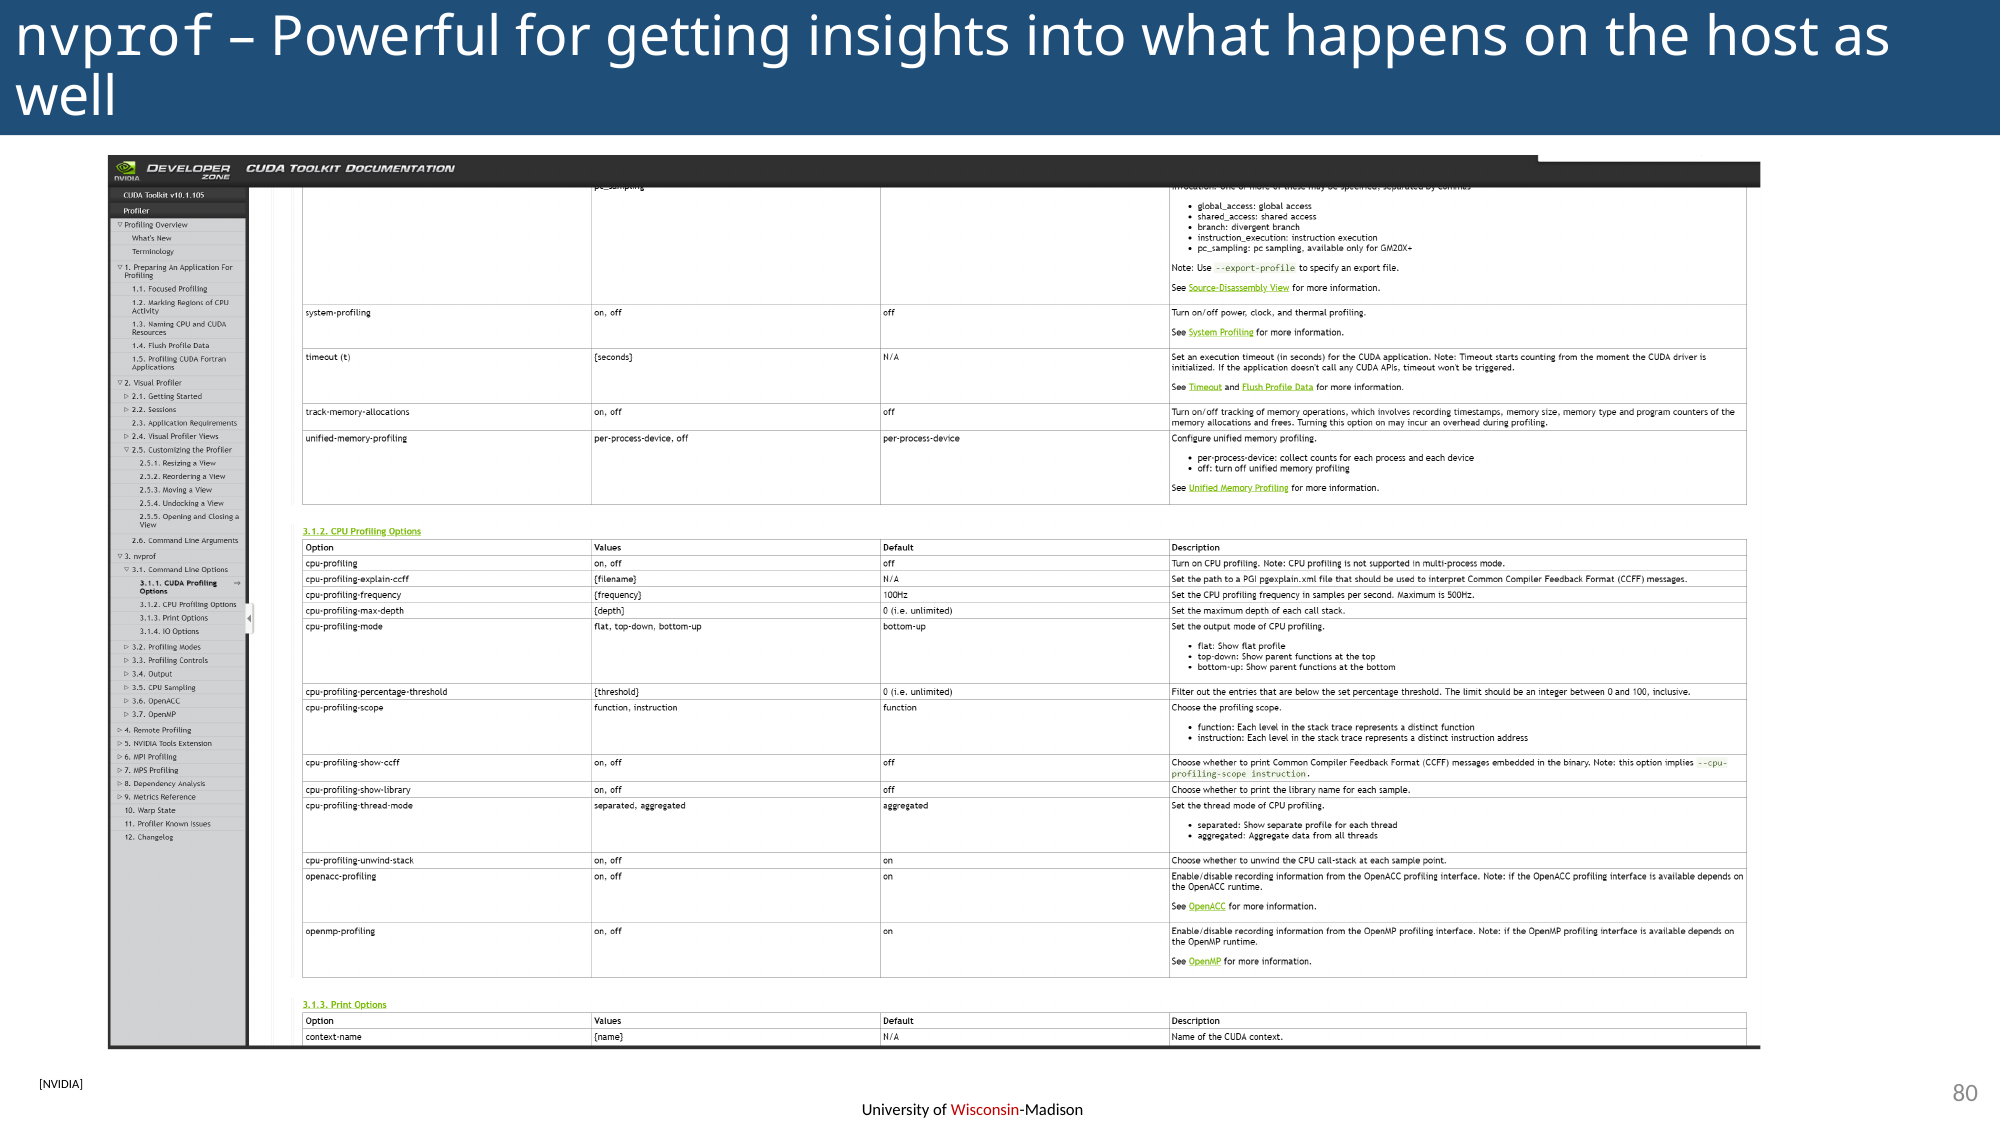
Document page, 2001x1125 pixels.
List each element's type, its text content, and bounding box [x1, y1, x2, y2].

title nvprof – Powerful for getting insights into what happens on the host as well [0, 0, 2000, 136]
picture [107, 155, 1761, 1050]
slide_number 80 [1879, 1069, 1994, 1114]
